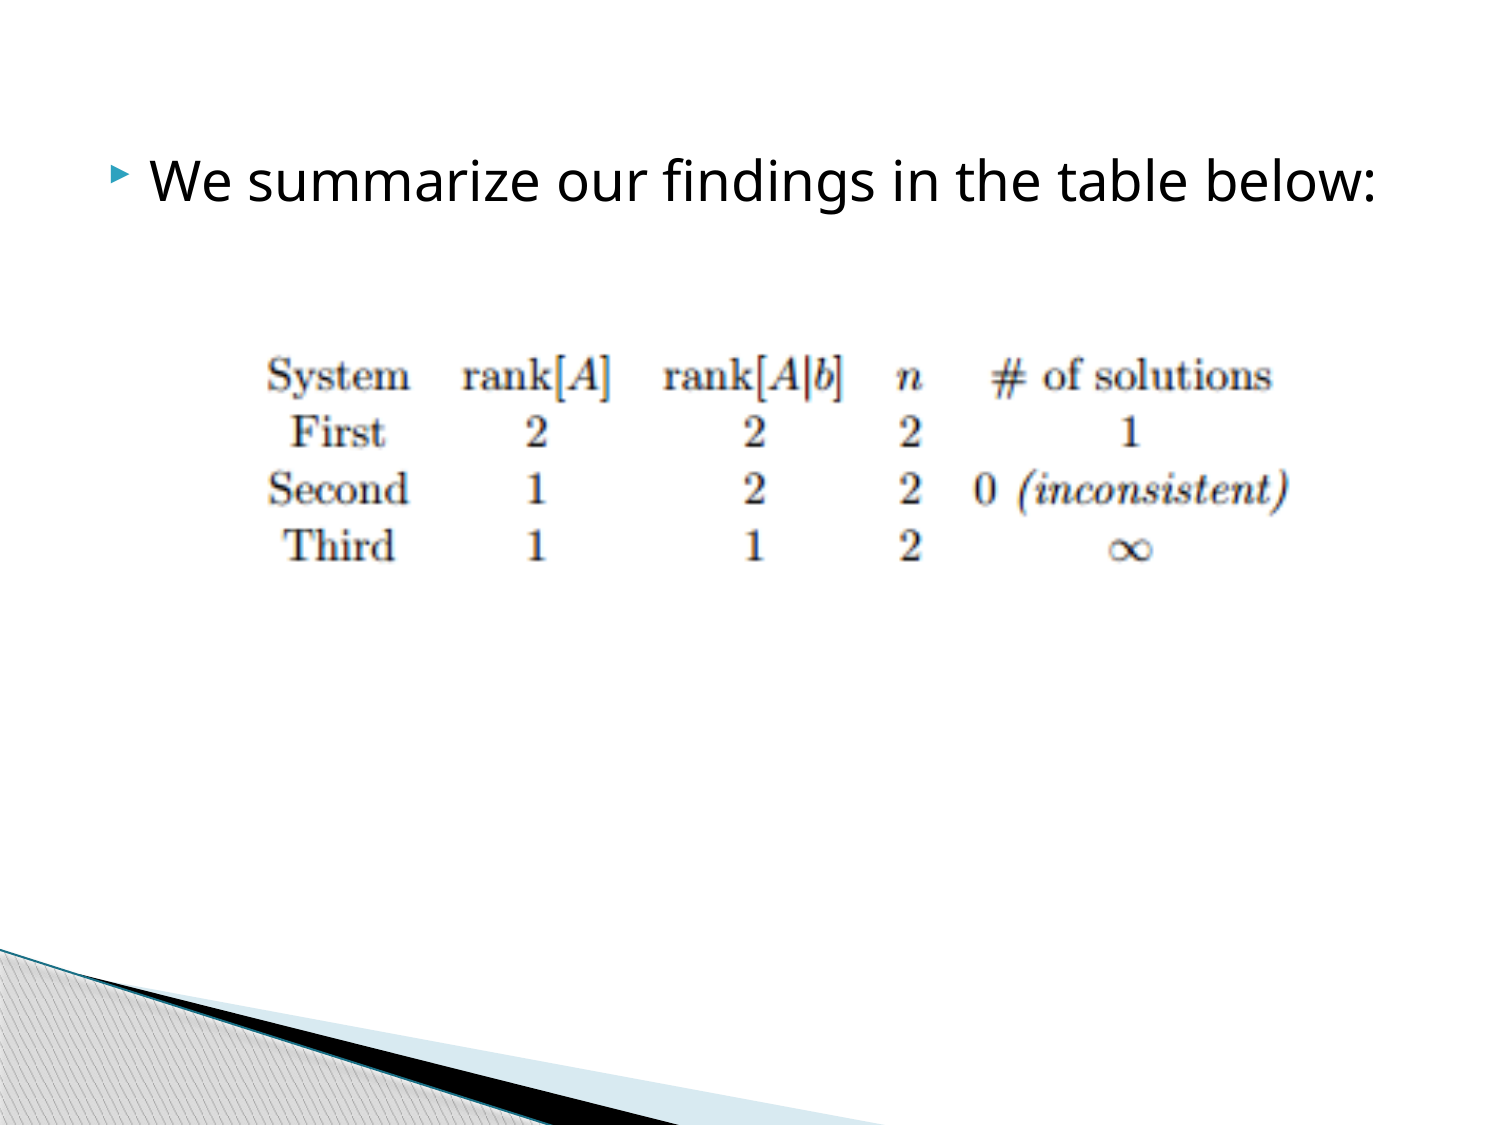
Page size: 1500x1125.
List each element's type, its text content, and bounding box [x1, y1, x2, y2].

picture [224, 337, 1354, 626]
list We summarize our findings in the table below: [75, 137, 1425, 880]
